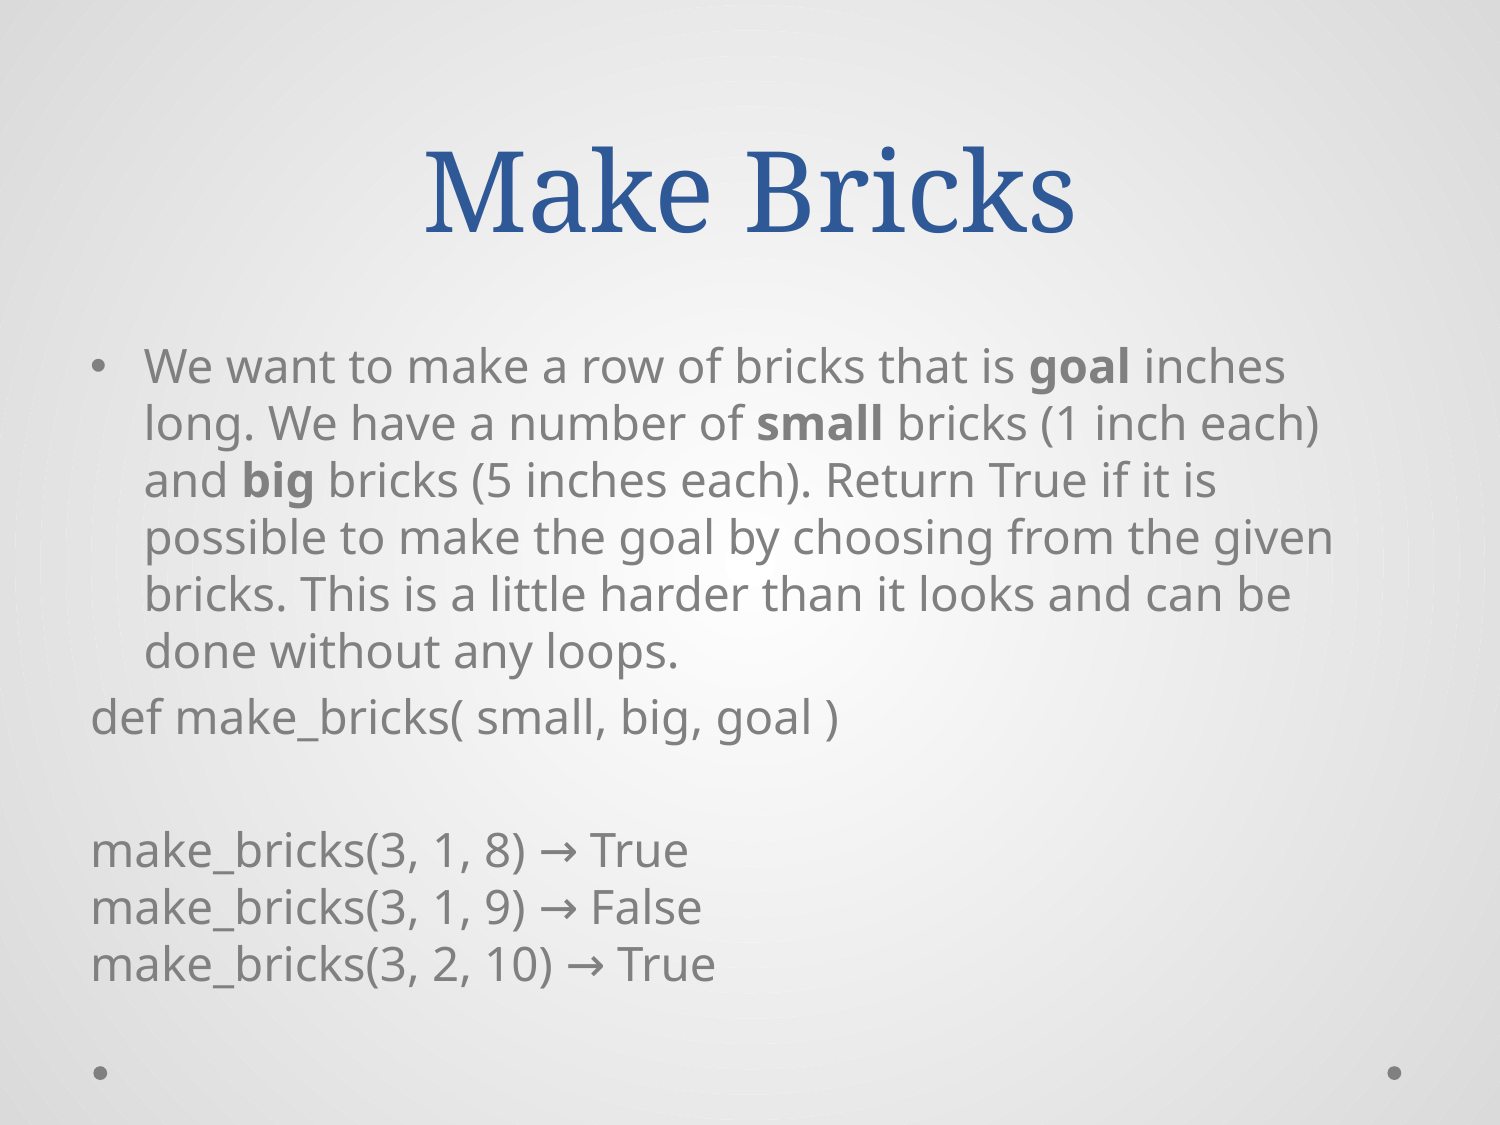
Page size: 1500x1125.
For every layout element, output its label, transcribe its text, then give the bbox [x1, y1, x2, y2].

title Make Bricks [75, 0, 1425, 262]
list We want to make a row of bricks that is goal inches long. We have a number of small bricks (1 inch each) and big bricks (5 inches each). Return True if it is possible to make the goal by choosing from the given bricks. This is a little harder than it looks and can be done without any loops. def make_bricks( small, big, goal ) make_bricks(3, 1, 8) → True make_bricks(3, 1, 9) → False make_bricks(3, 2, 10) → True [75, 262, 1425, 1005]
